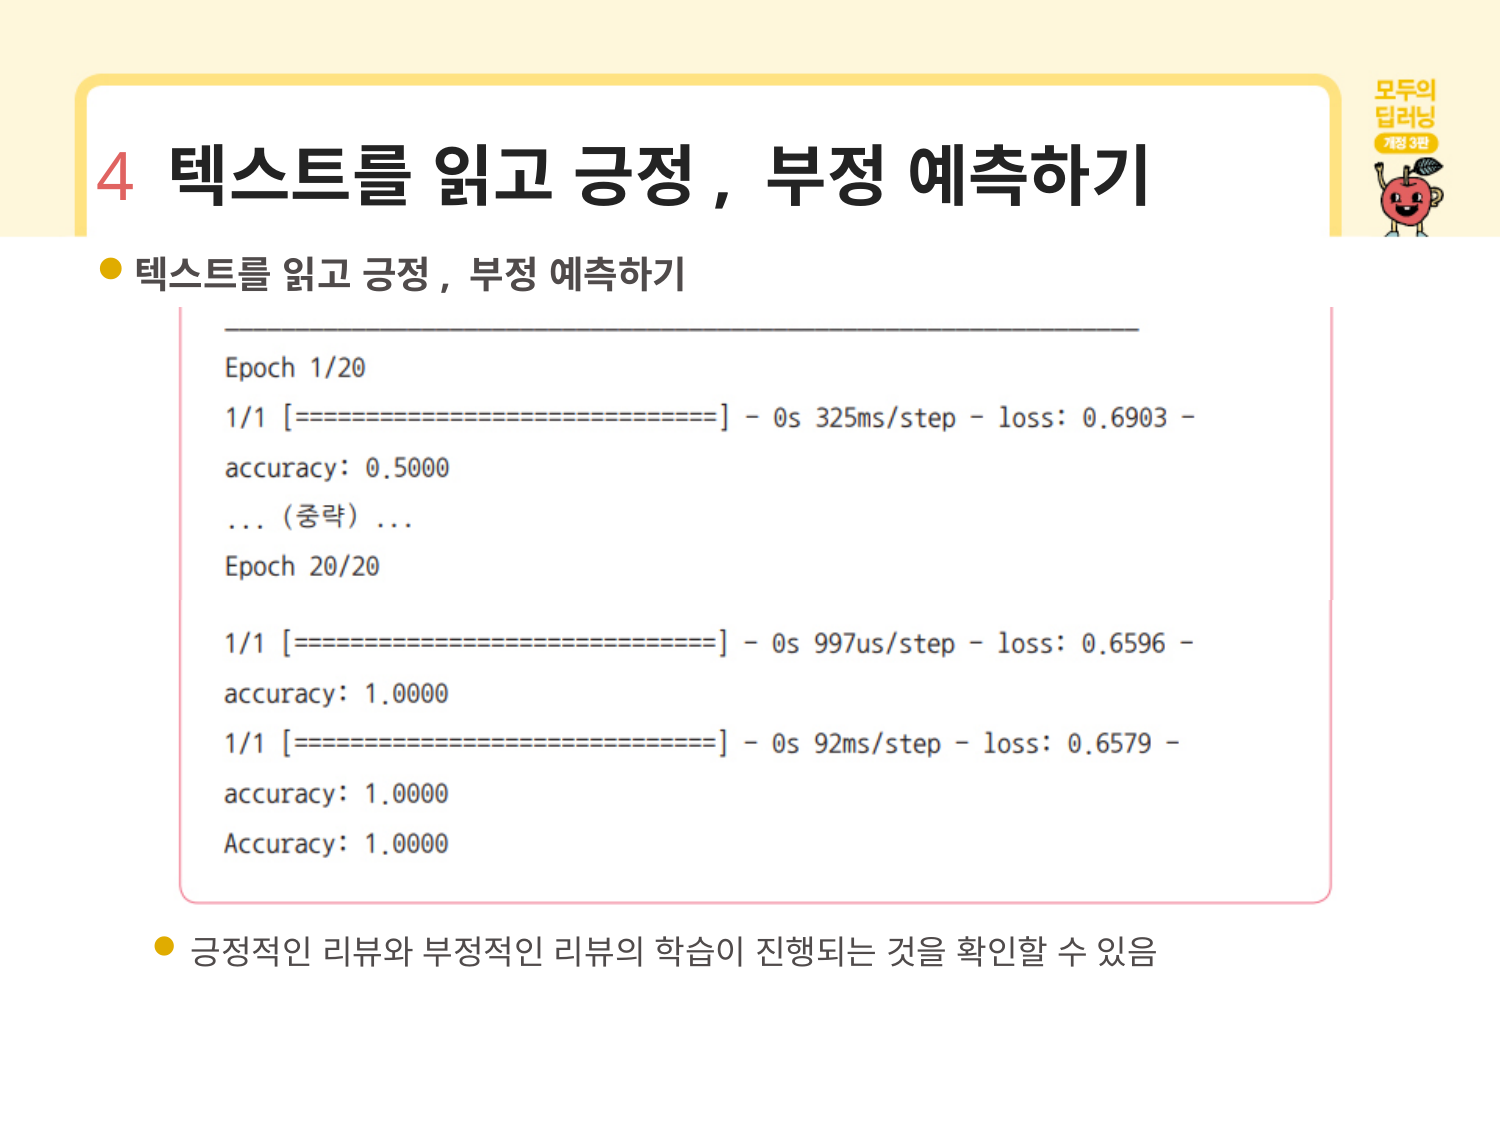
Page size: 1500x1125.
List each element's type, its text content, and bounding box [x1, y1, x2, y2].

title 4 텍스트를 읽고 긍정, 부정 예측하기 [81, 90, 1412, 222]
list 텍스트를 읽고 긍정, 부정 예측하기 긍정적인 리뷰와 부정적인 리뷰의 학습이 진행되는 것을 확인할 수 있음 [81, 239, 1412, 1054]
picture [0, 0, 1500, 1125]
